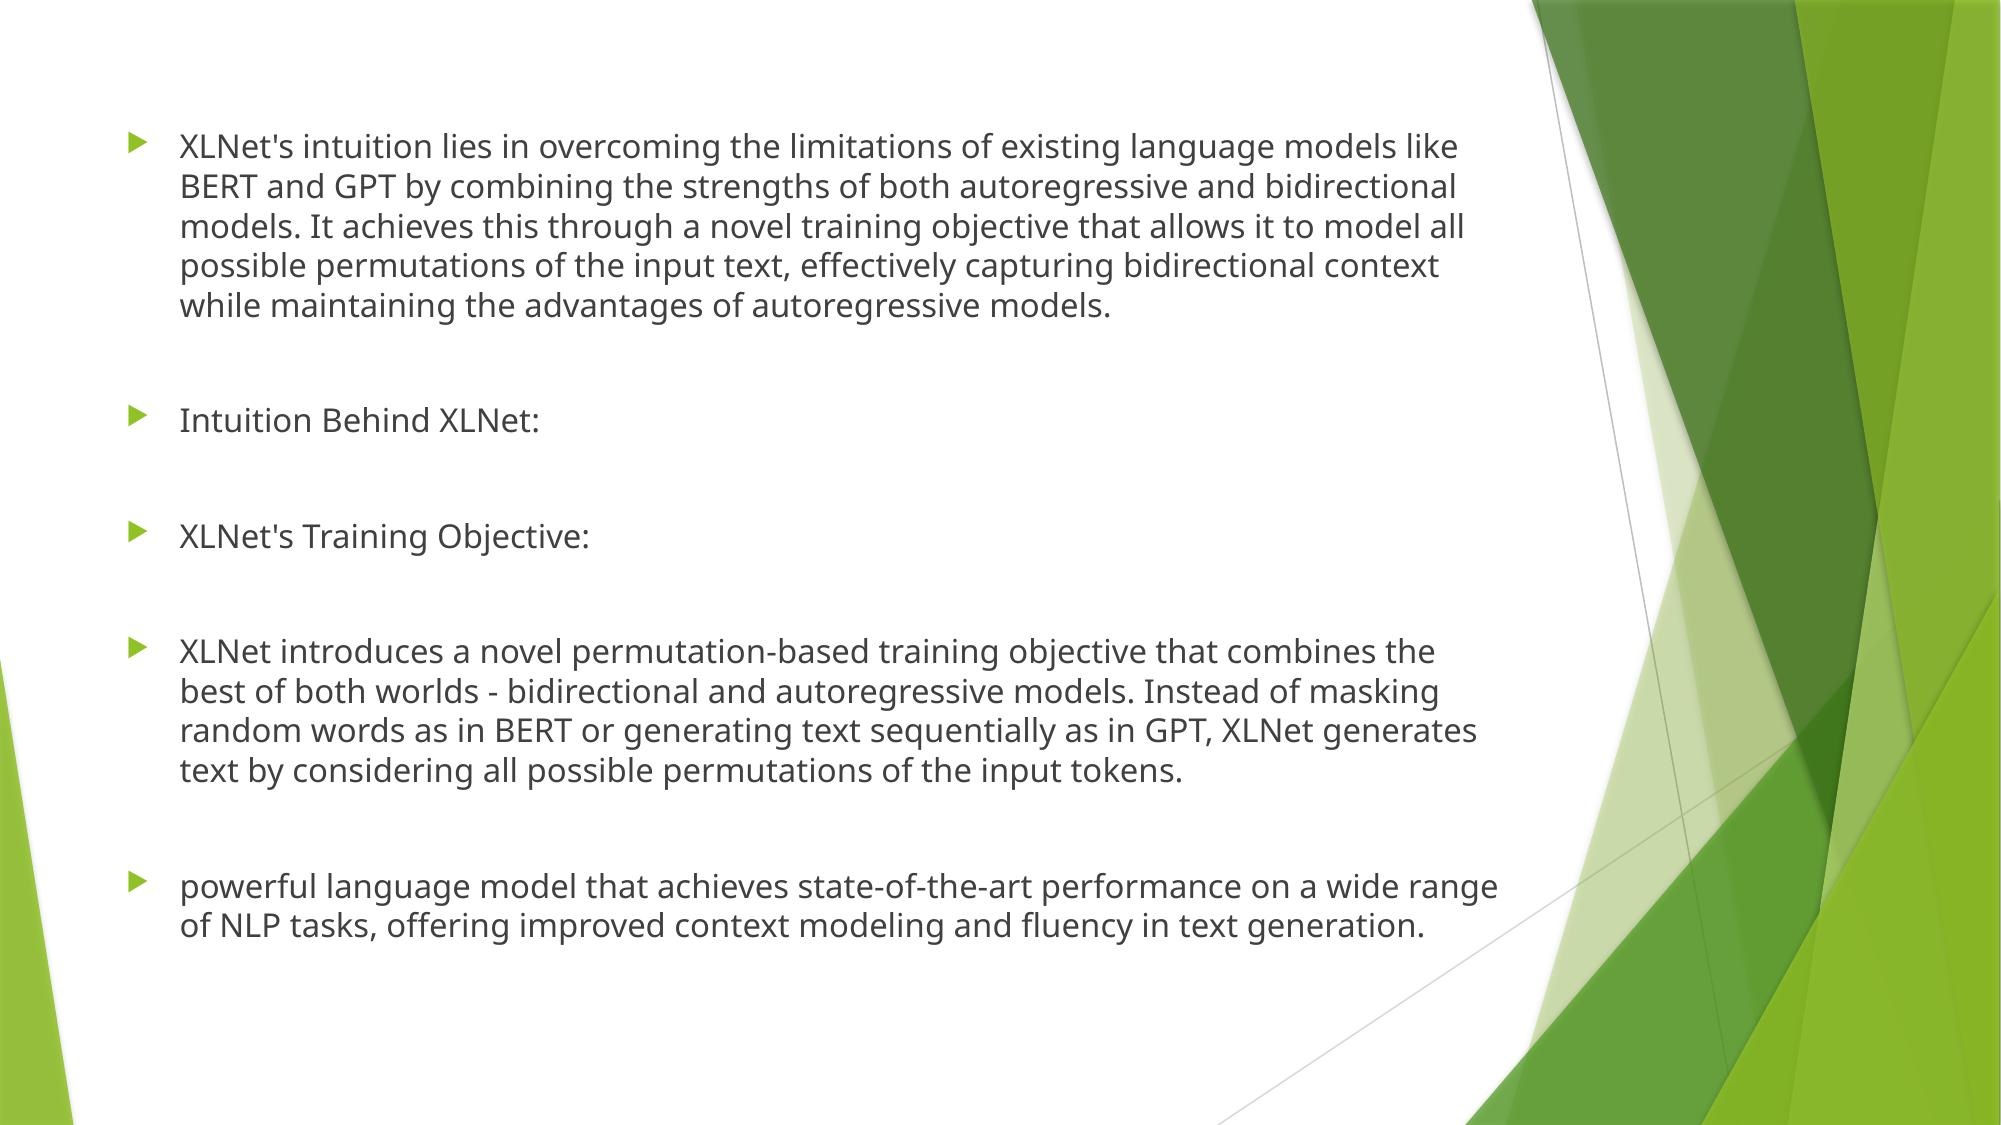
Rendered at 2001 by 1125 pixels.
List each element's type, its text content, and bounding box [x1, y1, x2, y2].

list XLNet's intuition lies in overcoming the limitations of existing language models like BERT and GPT by combining the strengths of both autoregressive and bidirectional models. It achieves this through a novel training objective that allows it to model all possible permutations of the input text, effectively capturing bidirectional context while maintaining the advantages of autoregressive models. Intuition Behind XLNet: XLNet's Training Objective: XLNet introduces a novel permutation-based training objective that combines the best of both worlds - bidirectional and autoregressive models. Instead of masking random words as in BERT or generating text sequentially as in GPT, XLNet generates text by considering all possible permutations of the input tokens. powerful language model that achieves state-of-the-art performance on a wide range of NLP tasks, offering improved context modeling and fluency in text generation. [111, 118, 1522, 992]
